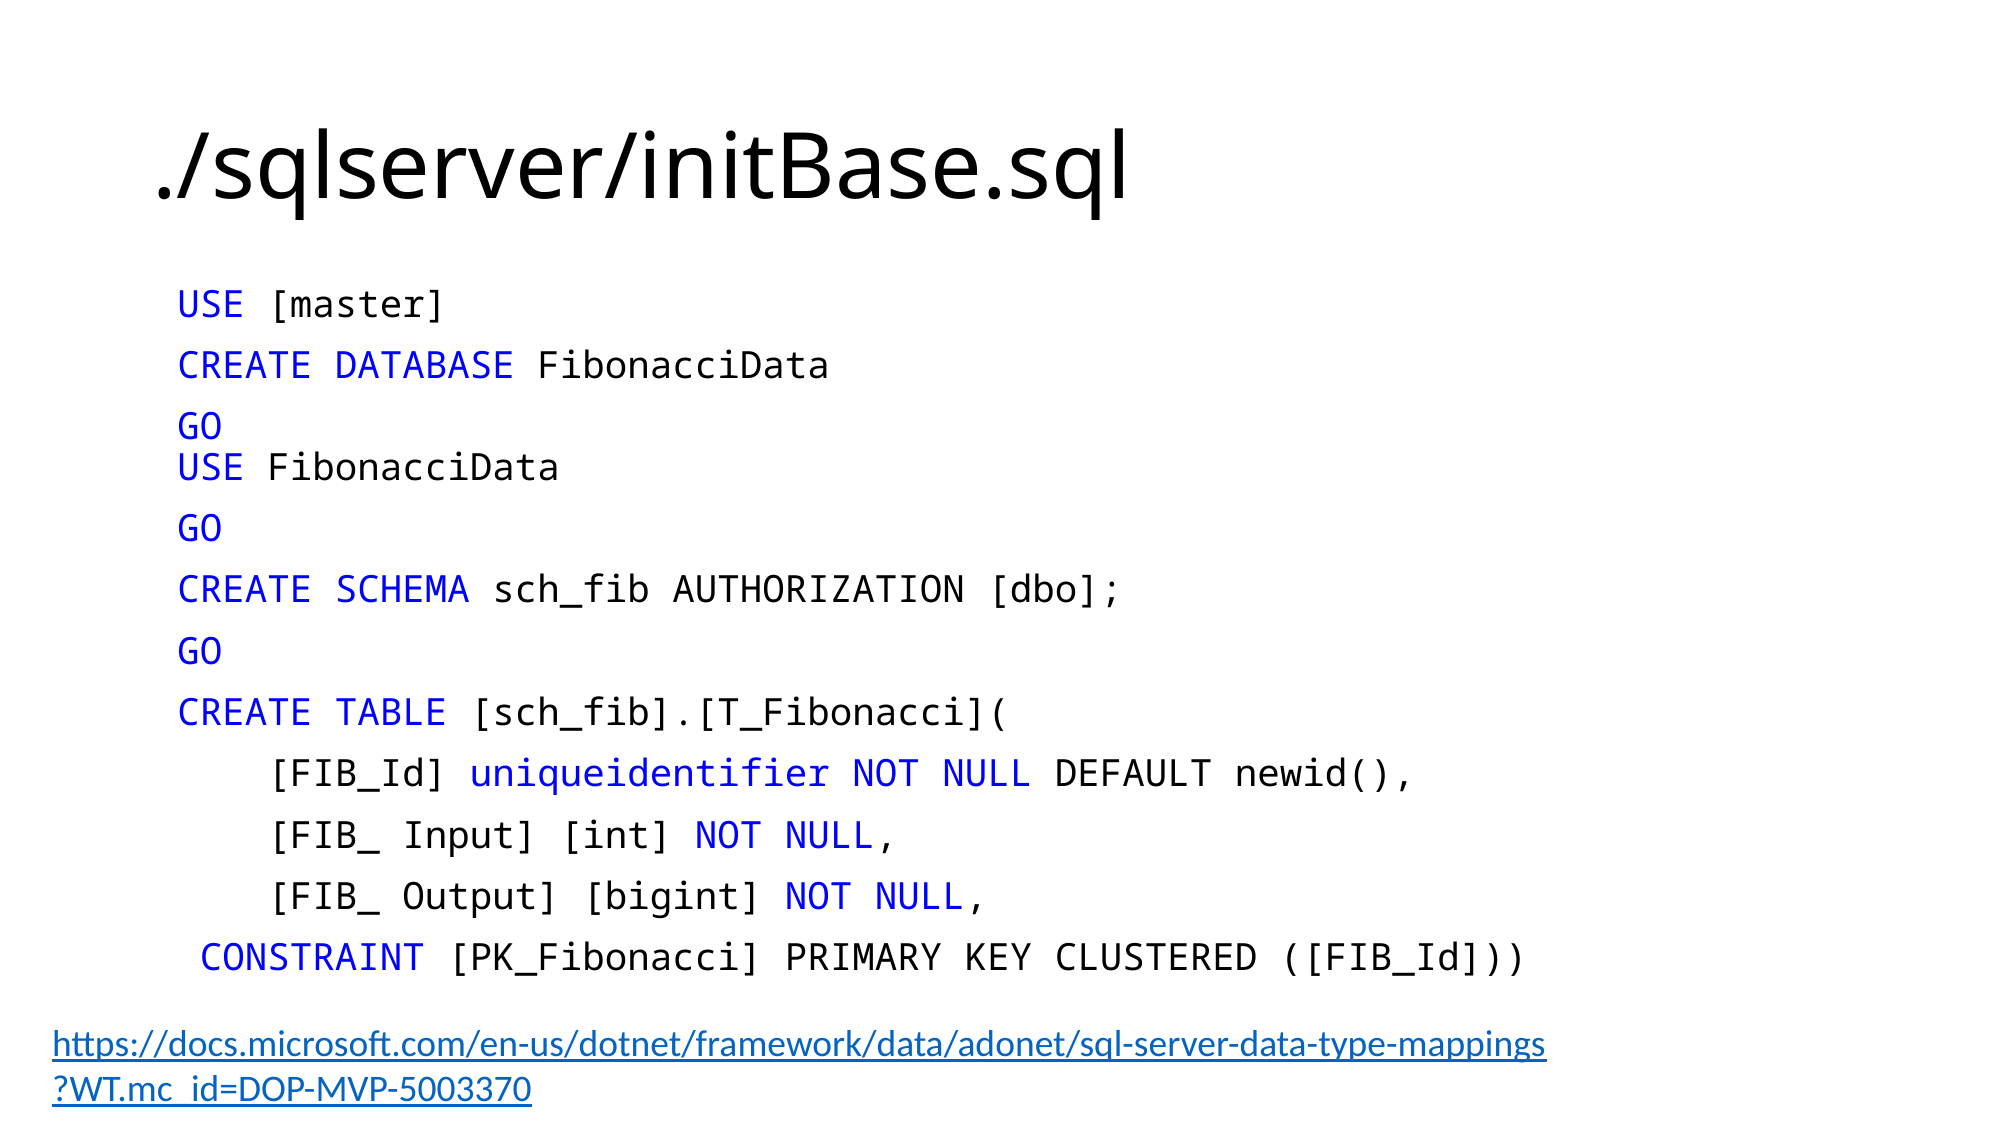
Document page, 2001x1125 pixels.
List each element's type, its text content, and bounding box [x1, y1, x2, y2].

text_box https://docs.microsoft.com/en-us/dotnet/framework/data/adonet/sql-server-data-type-mappings?WT.mc_id=DOP-MVP-5003370 [37, 1012, 1963, 1117]
list USE [master] CREATE DATABASE FibonacciData GO USE FibonacciData GO CREATE SCHEMA sch_fib AUTHORIZATION [dbo]; GO CREATE TABLE [sch_fib].[T_Fibonacci]( [FIB_Id] uniqueidentifier NOT NULL DEFAULT newid(), [FIB_ Input] [int] NOT NULL, [FIB_ Output] [bigint] NOT NULL, CONSTRAINT [PK_Fibonacci] PRIMARY KEY CLUSTERED ([FIB_Id])) [162, 277, 1801, 1012]
title ./sqlserver/initBase.sql [137, 59, 1863, 278]
